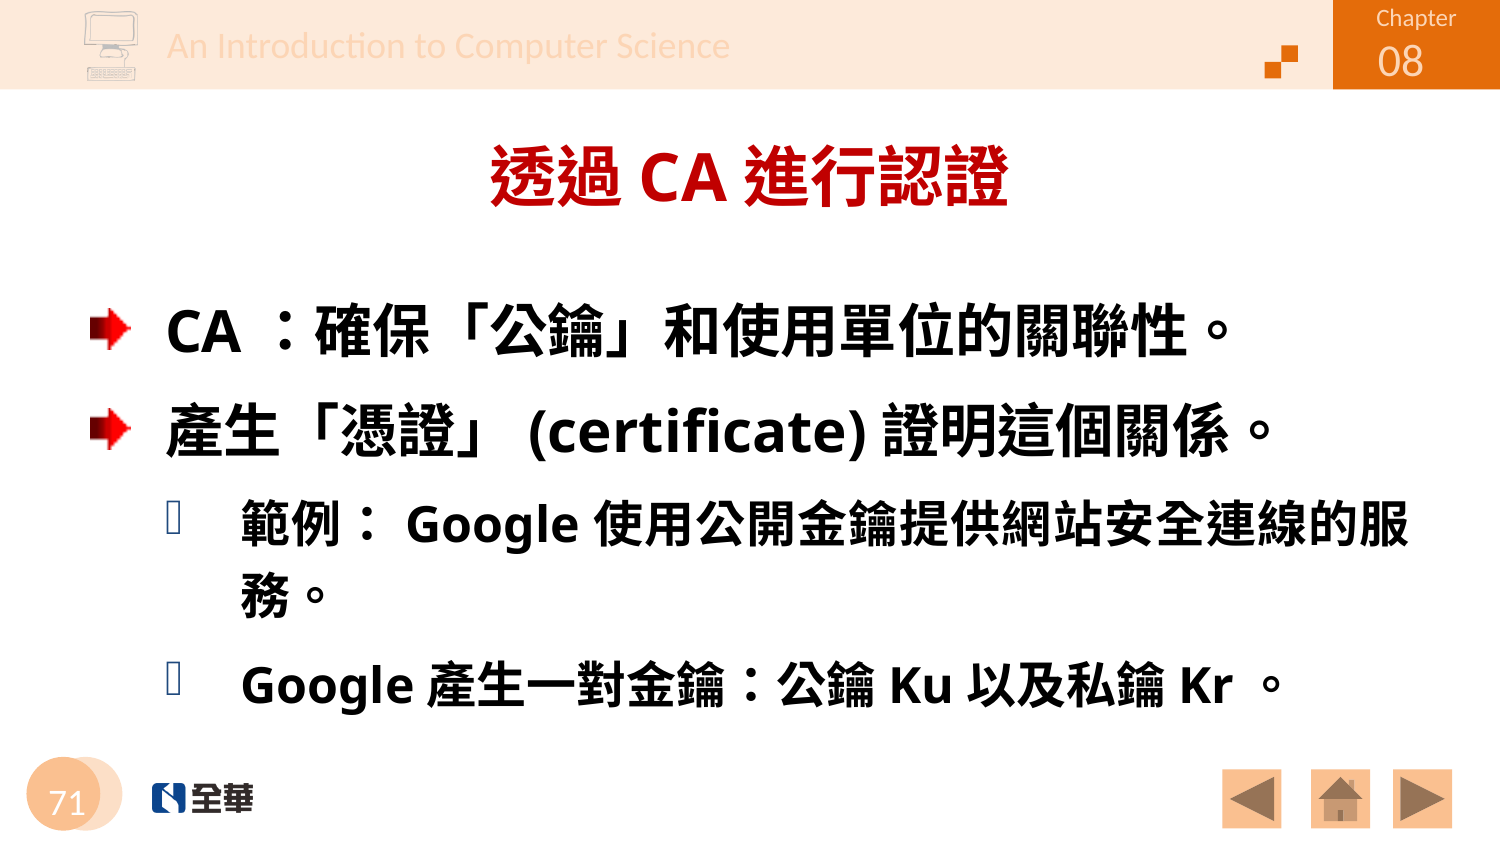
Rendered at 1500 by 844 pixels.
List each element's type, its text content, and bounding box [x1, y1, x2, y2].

picture [152, 783, 253, 813]
list CA：確保「公鑰」和使用單位的關聯性。 產生「憑證」(certificate)證明這個關係。 範例：Google使用公開金鑰提供網站安全連線的服務。 Google產生一對金鑰：公鑰Ku以及私鑰Kr。 [75, 272, 1425, 754]
title 透過CA進行認證 [75, 104, 1425, 245]
picture [84, 11, 138, 81]
picture [90, 408, 131, 450]
picture [90, 308, 131, 350]
